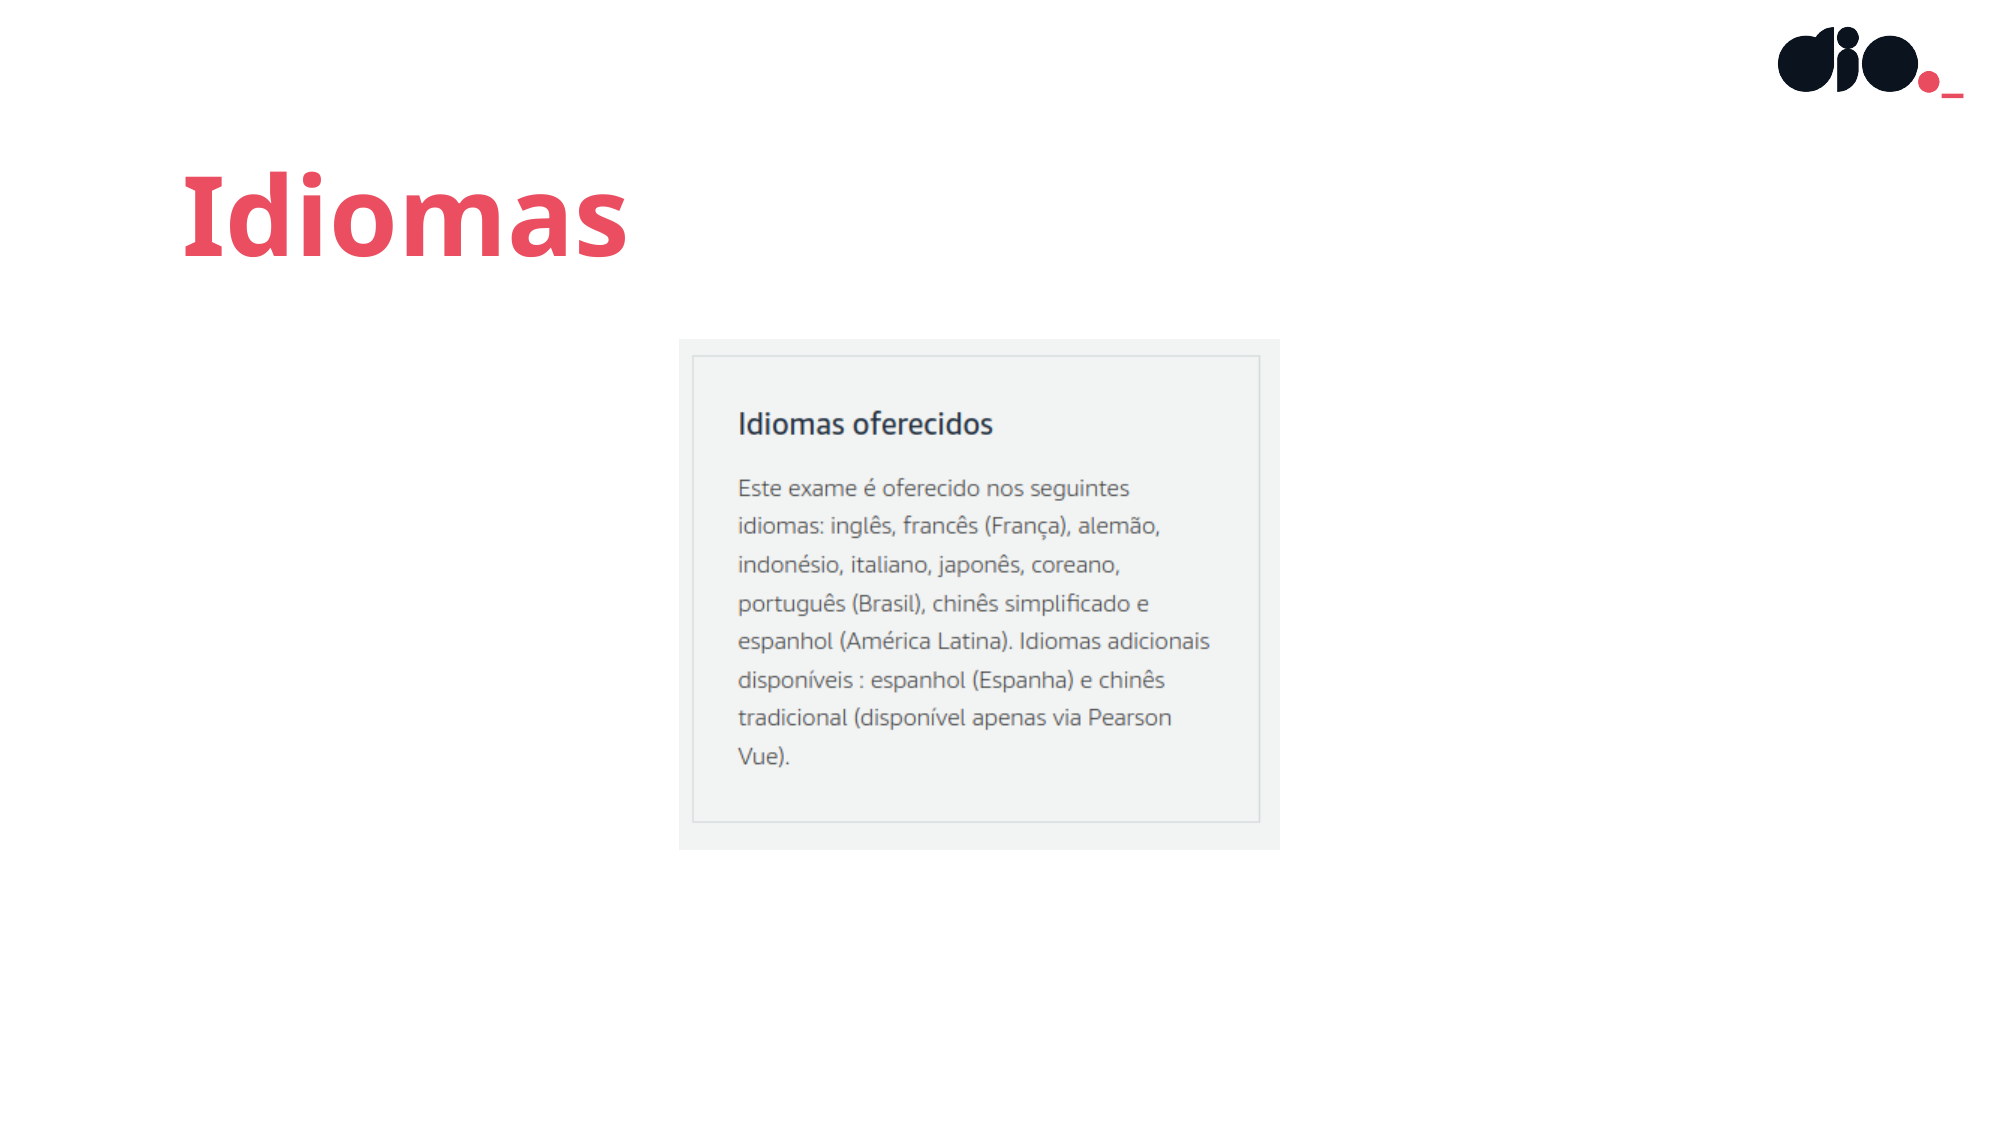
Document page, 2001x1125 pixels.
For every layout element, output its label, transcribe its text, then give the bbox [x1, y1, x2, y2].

picture [678, 339, 1280, 850]
text_box Idiomas [162, 137, 2000, 269]
picture [1777, 26, 1964, 99]
